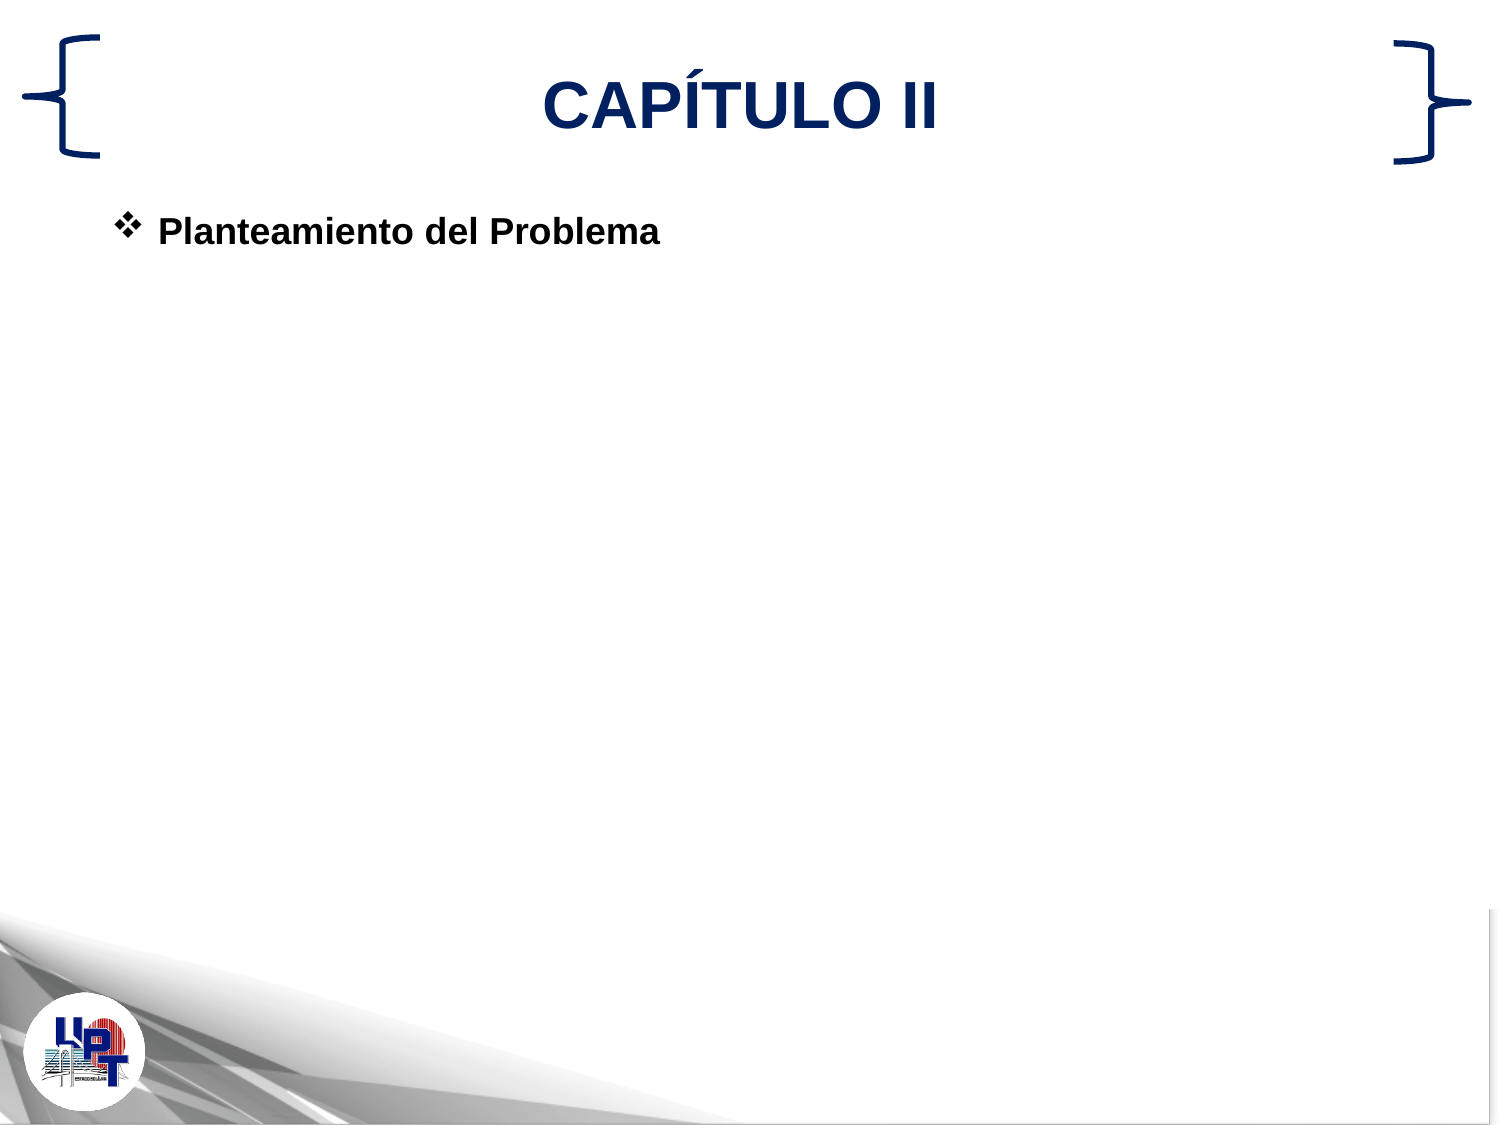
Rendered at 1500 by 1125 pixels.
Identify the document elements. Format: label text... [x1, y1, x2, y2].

text_box CAPÍTULO II [62, 54, 1420, 150]
text_box [24, 36, 100, 157]
picture [0, 909, 1500, 1125]
text_box Planteamiento del Problema [96, 199, 763, 260]
text_box [1393, 42, 1470, 163]
